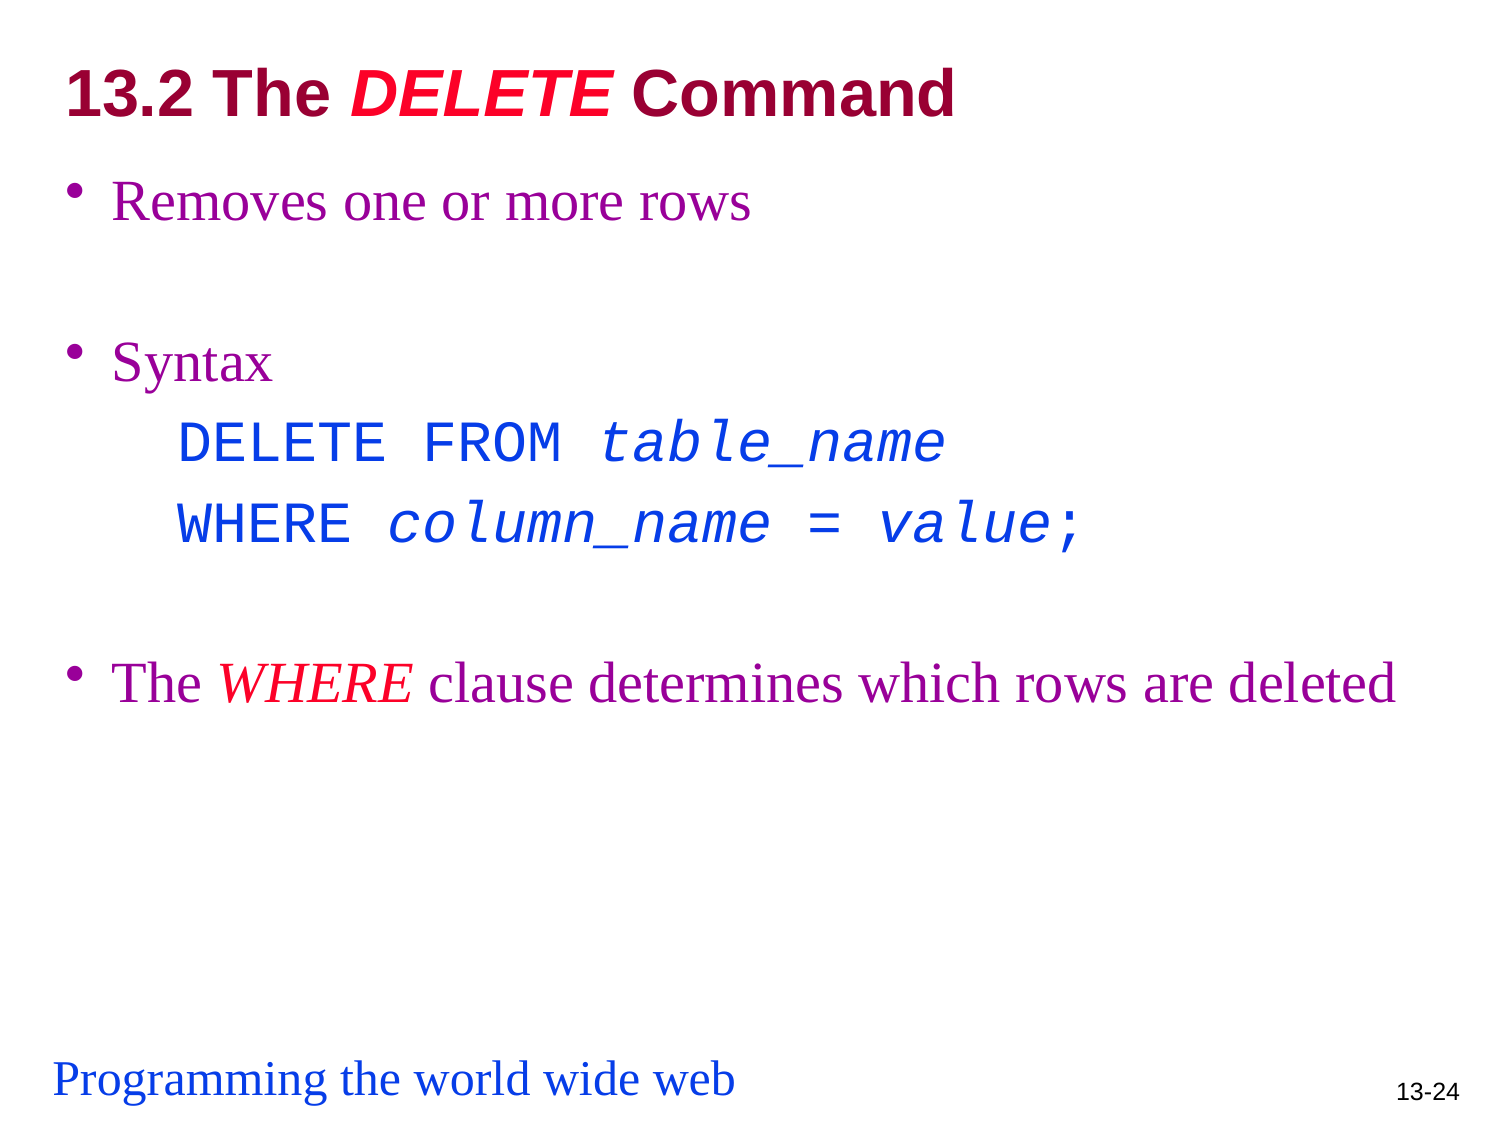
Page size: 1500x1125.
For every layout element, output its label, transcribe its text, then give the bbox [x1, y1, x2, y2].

title 13.2 The DELETE Command [50, 49, 1463, 138]
list Removes one or more rows Syntax DELETE FROM table_name WHERE column_name = value; The WHERE clause determines which rows are deleted [50, 162, 1463, 1025]
